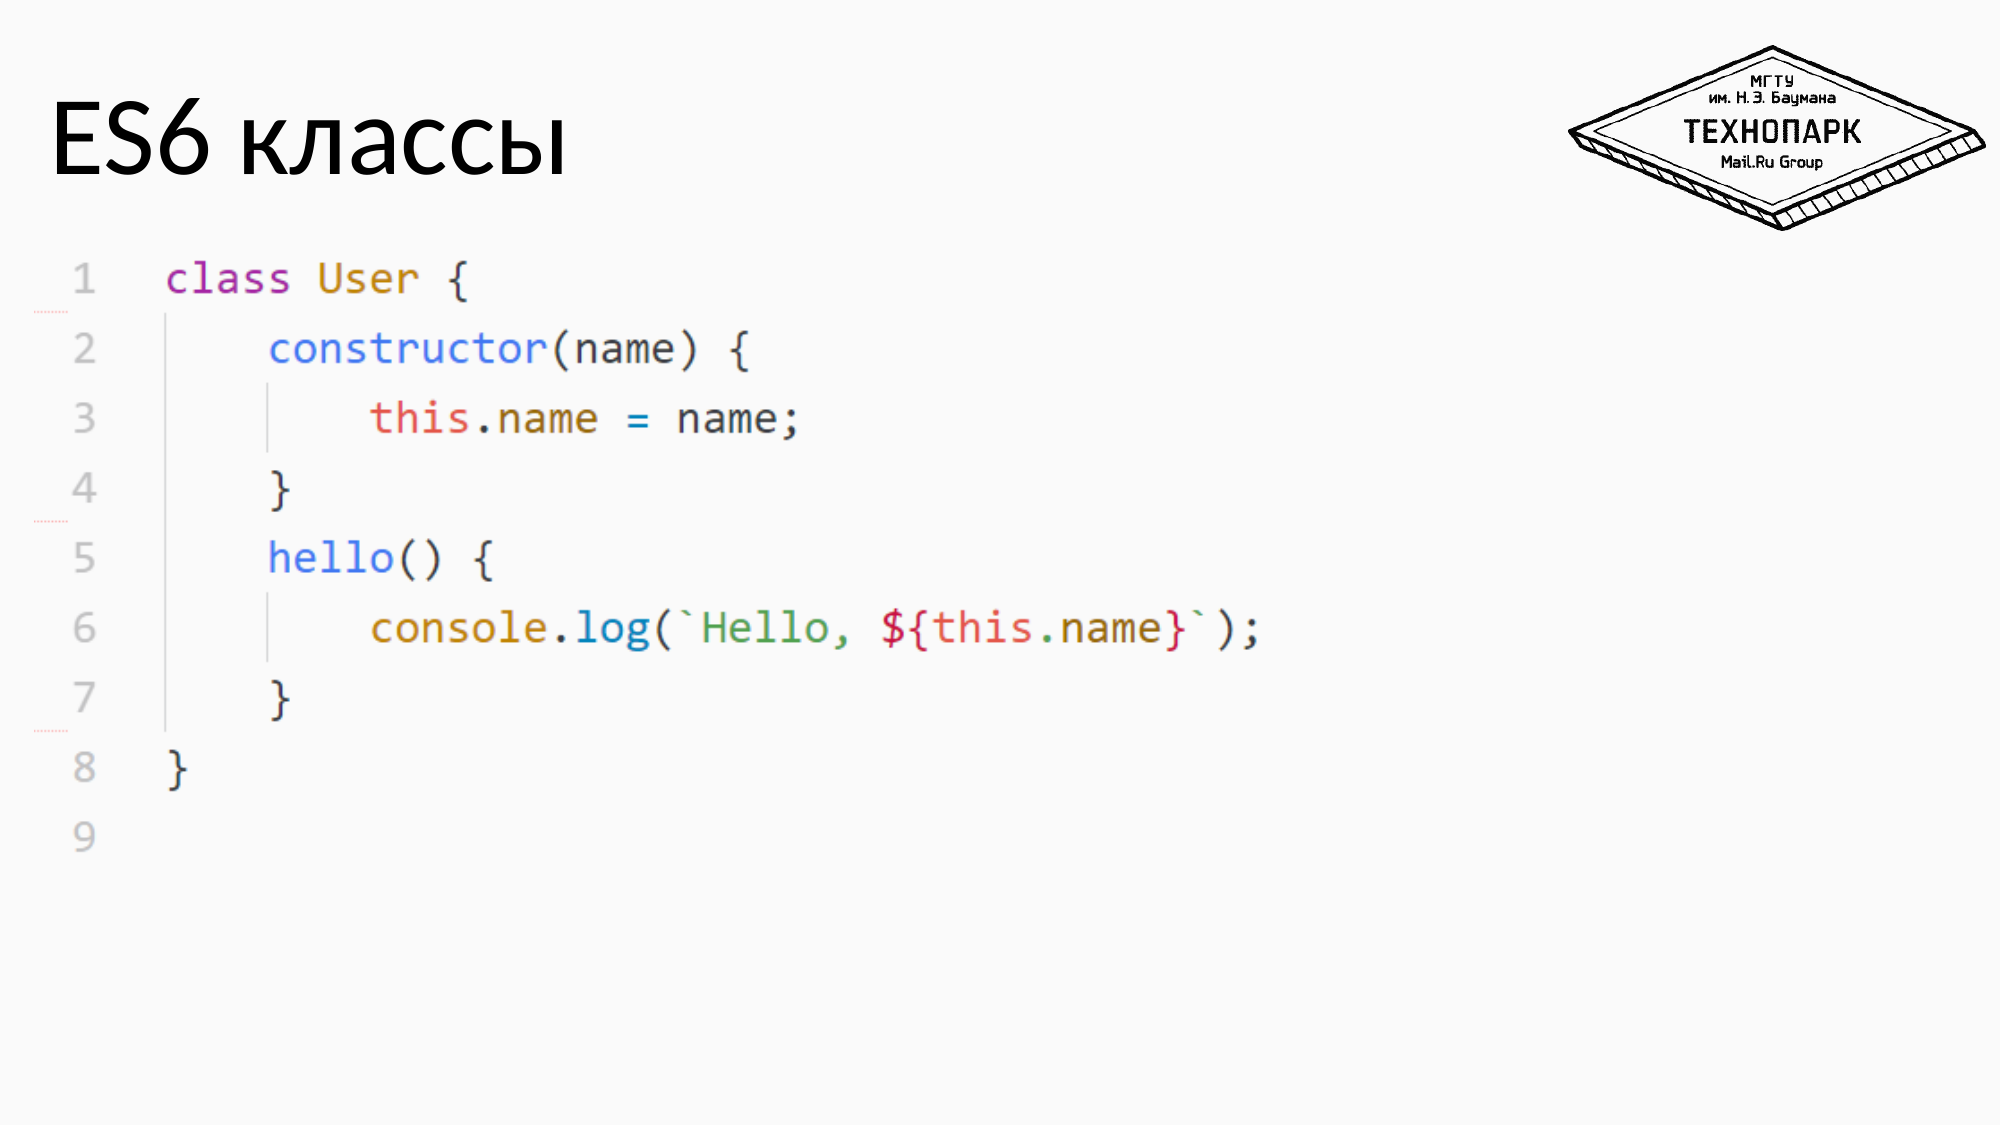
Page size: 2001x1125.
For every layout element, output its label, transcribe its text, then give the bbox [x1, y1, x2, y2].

picture [34, 247, 1305, 863]
title ES6 классы [34, 29, 1569, 248]
picture [1568, 45, 1986, 231]
